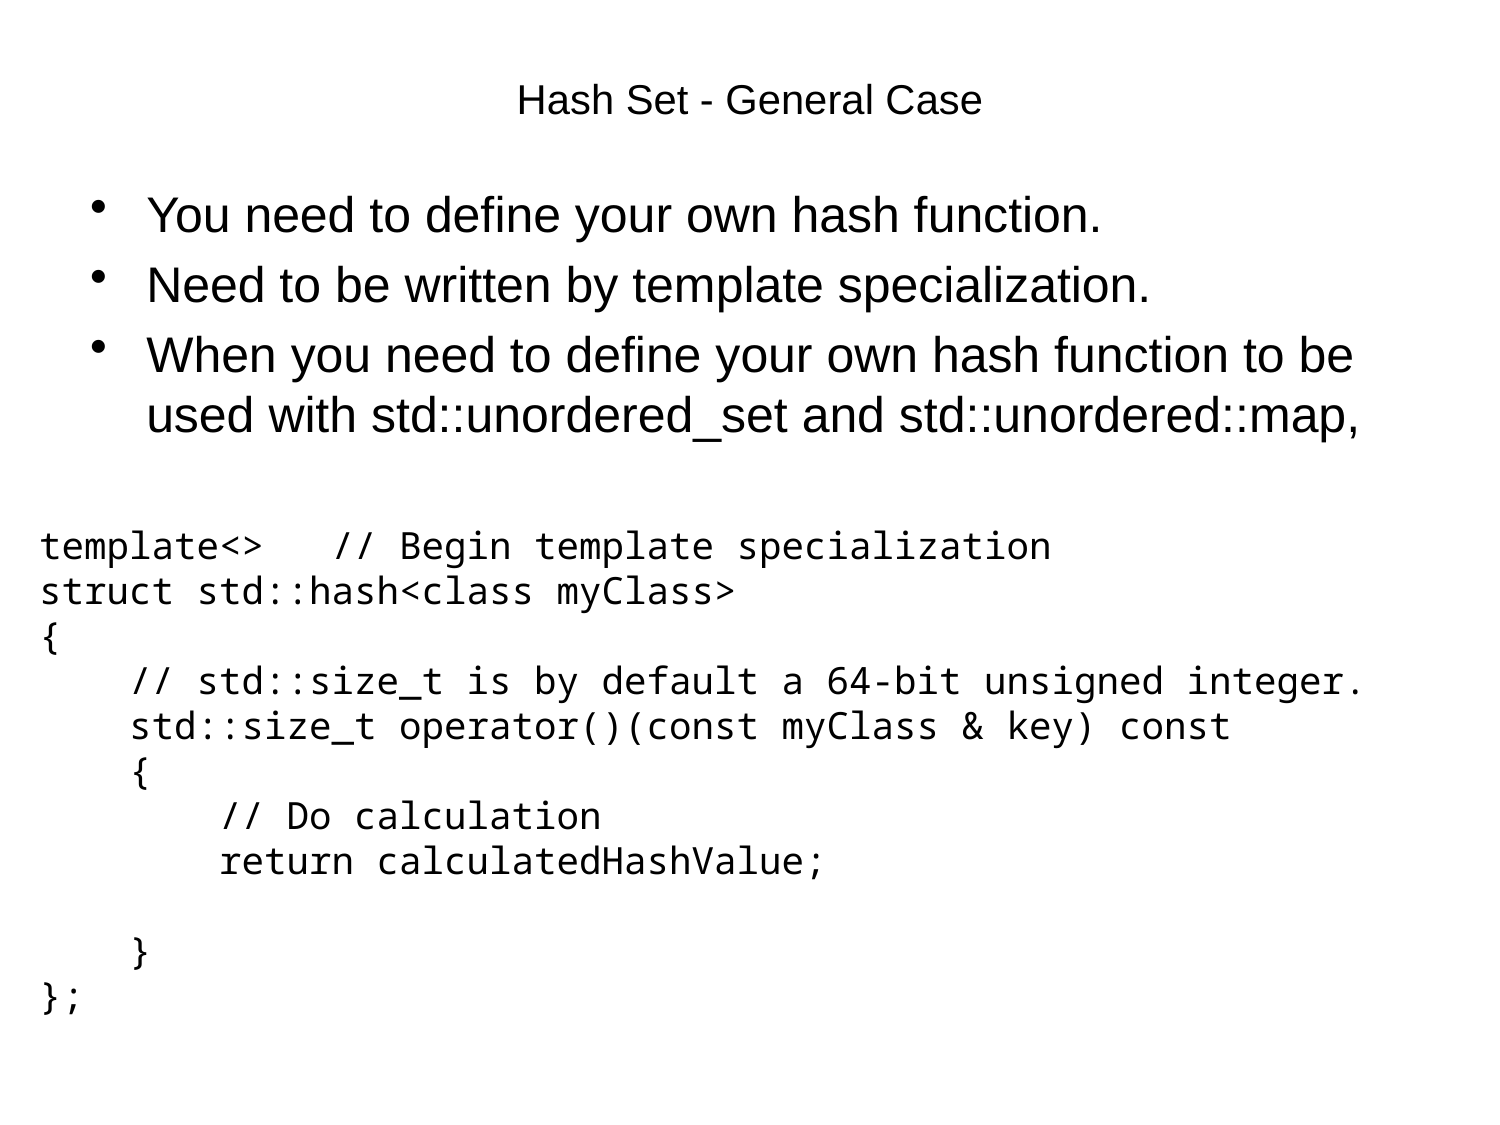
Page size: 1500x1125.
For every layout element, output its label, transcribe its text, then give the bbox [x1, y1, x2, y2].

list You need to define your own hash function. Need to be written by template specialization. When you need to define your own hash function to be used with std::unordered_set and std::unordered::map, [75, 174, 1425, 1005]
title Hash Set - General Case [75, 45, 1425, 150]
text_box template<> // Begin template specialization struct std::hash<class myClass> { // std::size_t is by default a 64-bit unsigned integer. std::size_t operator()(const myClass & key) const { // Do calculation return calculatedHashValue; } }; [24, 514, 1382, 1070]
